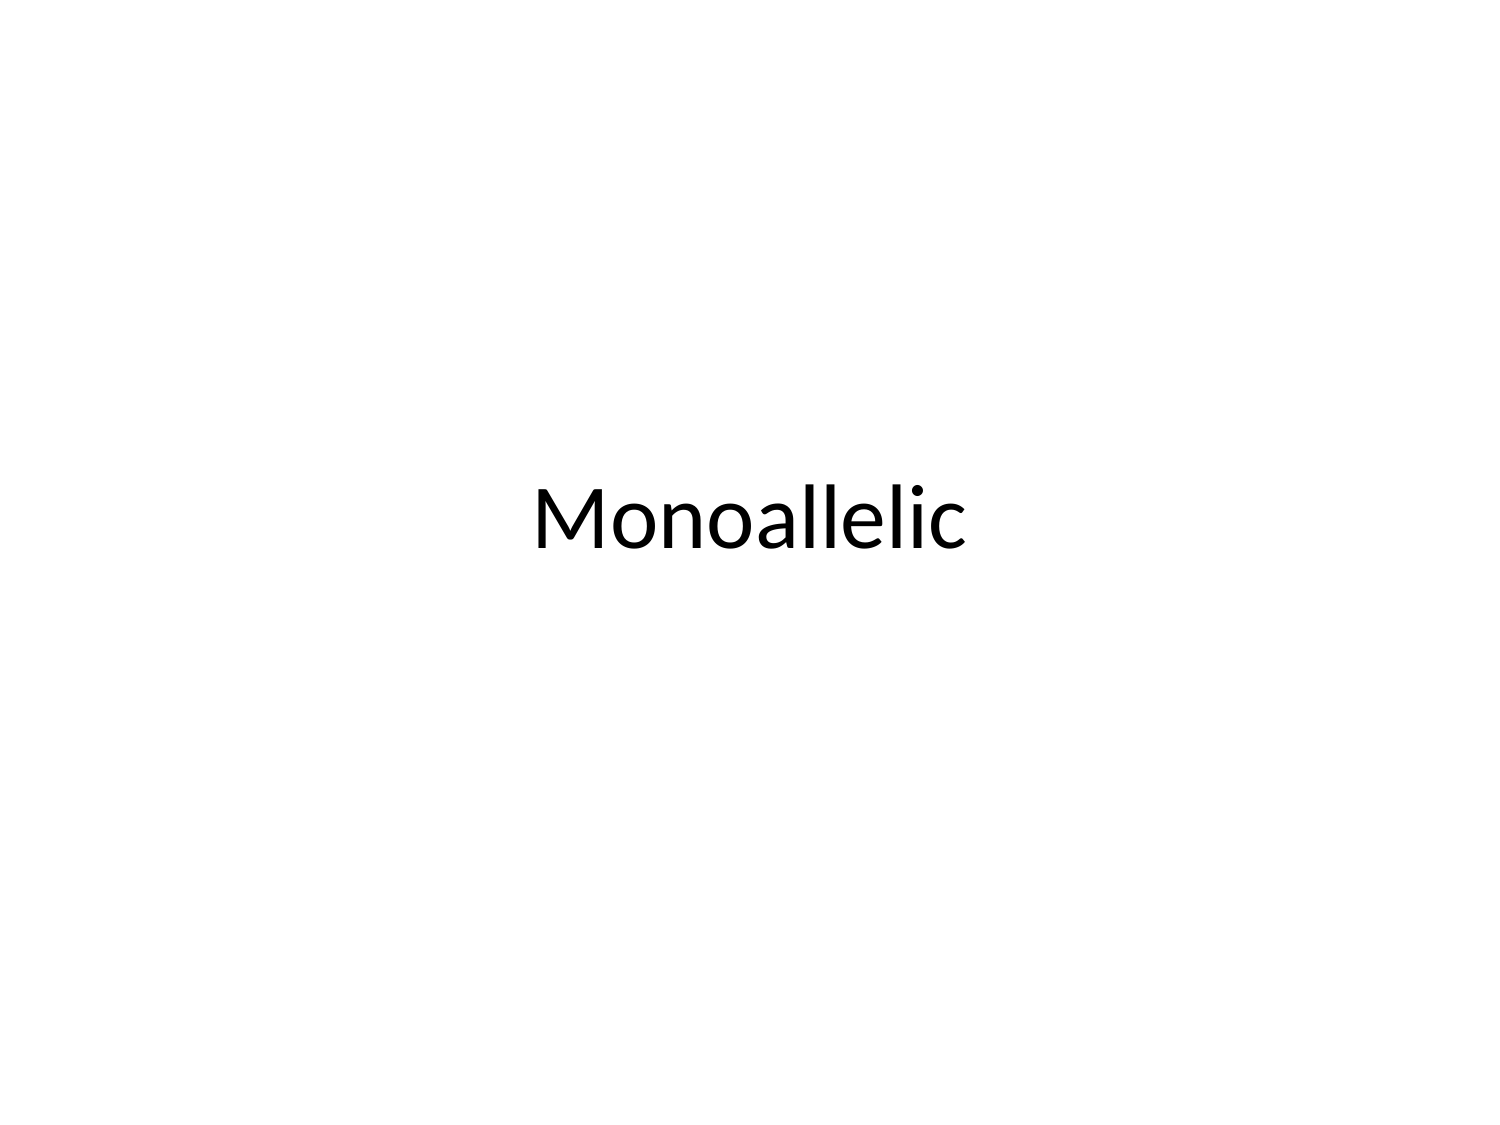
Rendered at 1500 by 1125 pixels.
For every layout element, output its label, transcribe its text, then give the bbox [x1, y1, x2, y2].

title Monoallelic [75, 417, 1425, 606]
